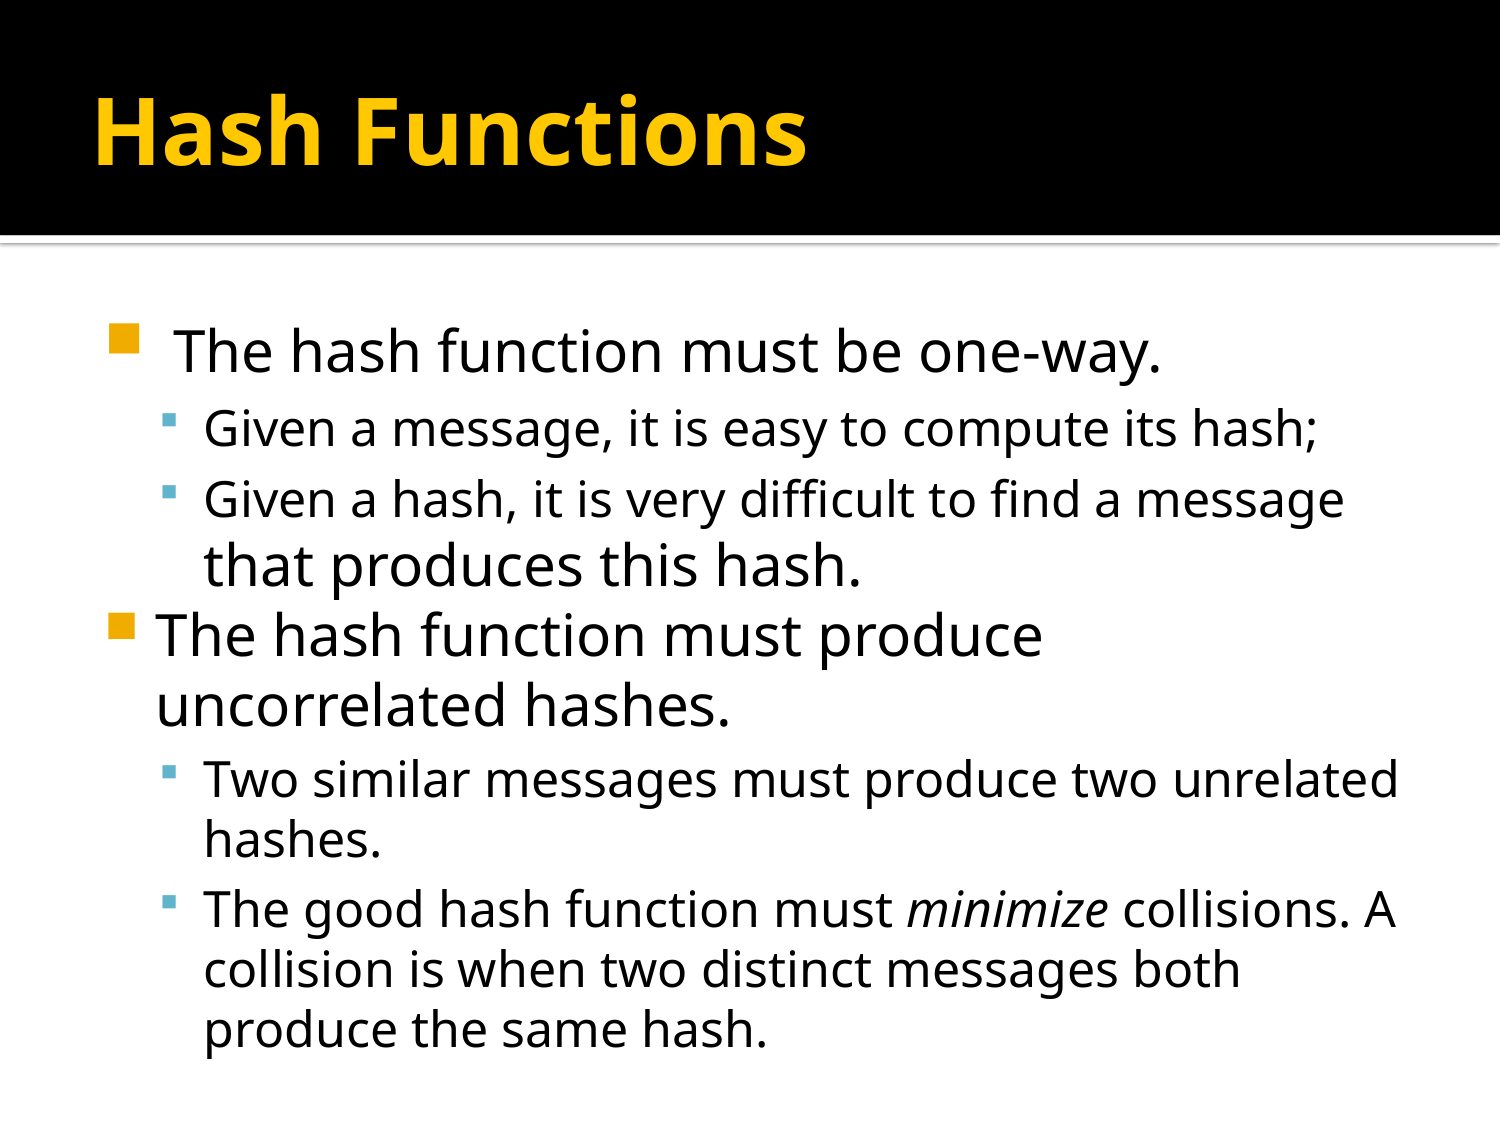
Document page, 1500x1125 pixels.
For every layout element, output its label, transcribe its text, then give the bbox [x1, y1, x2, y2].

title Hash Functions [75, 25, 1425, 231]
list The hash function must be one-way. Given a message, it is easy to compute its hash; Given a hash, it is very difficult to find a message that produces this hash. The hash function must produce uncorrelated hashes. Two similar messages must produce two unrelated hashes. The good hash function must minimize collisions. A collision is when two distinct messages both produce the same hash. [74, 290, 1426, 1051]
